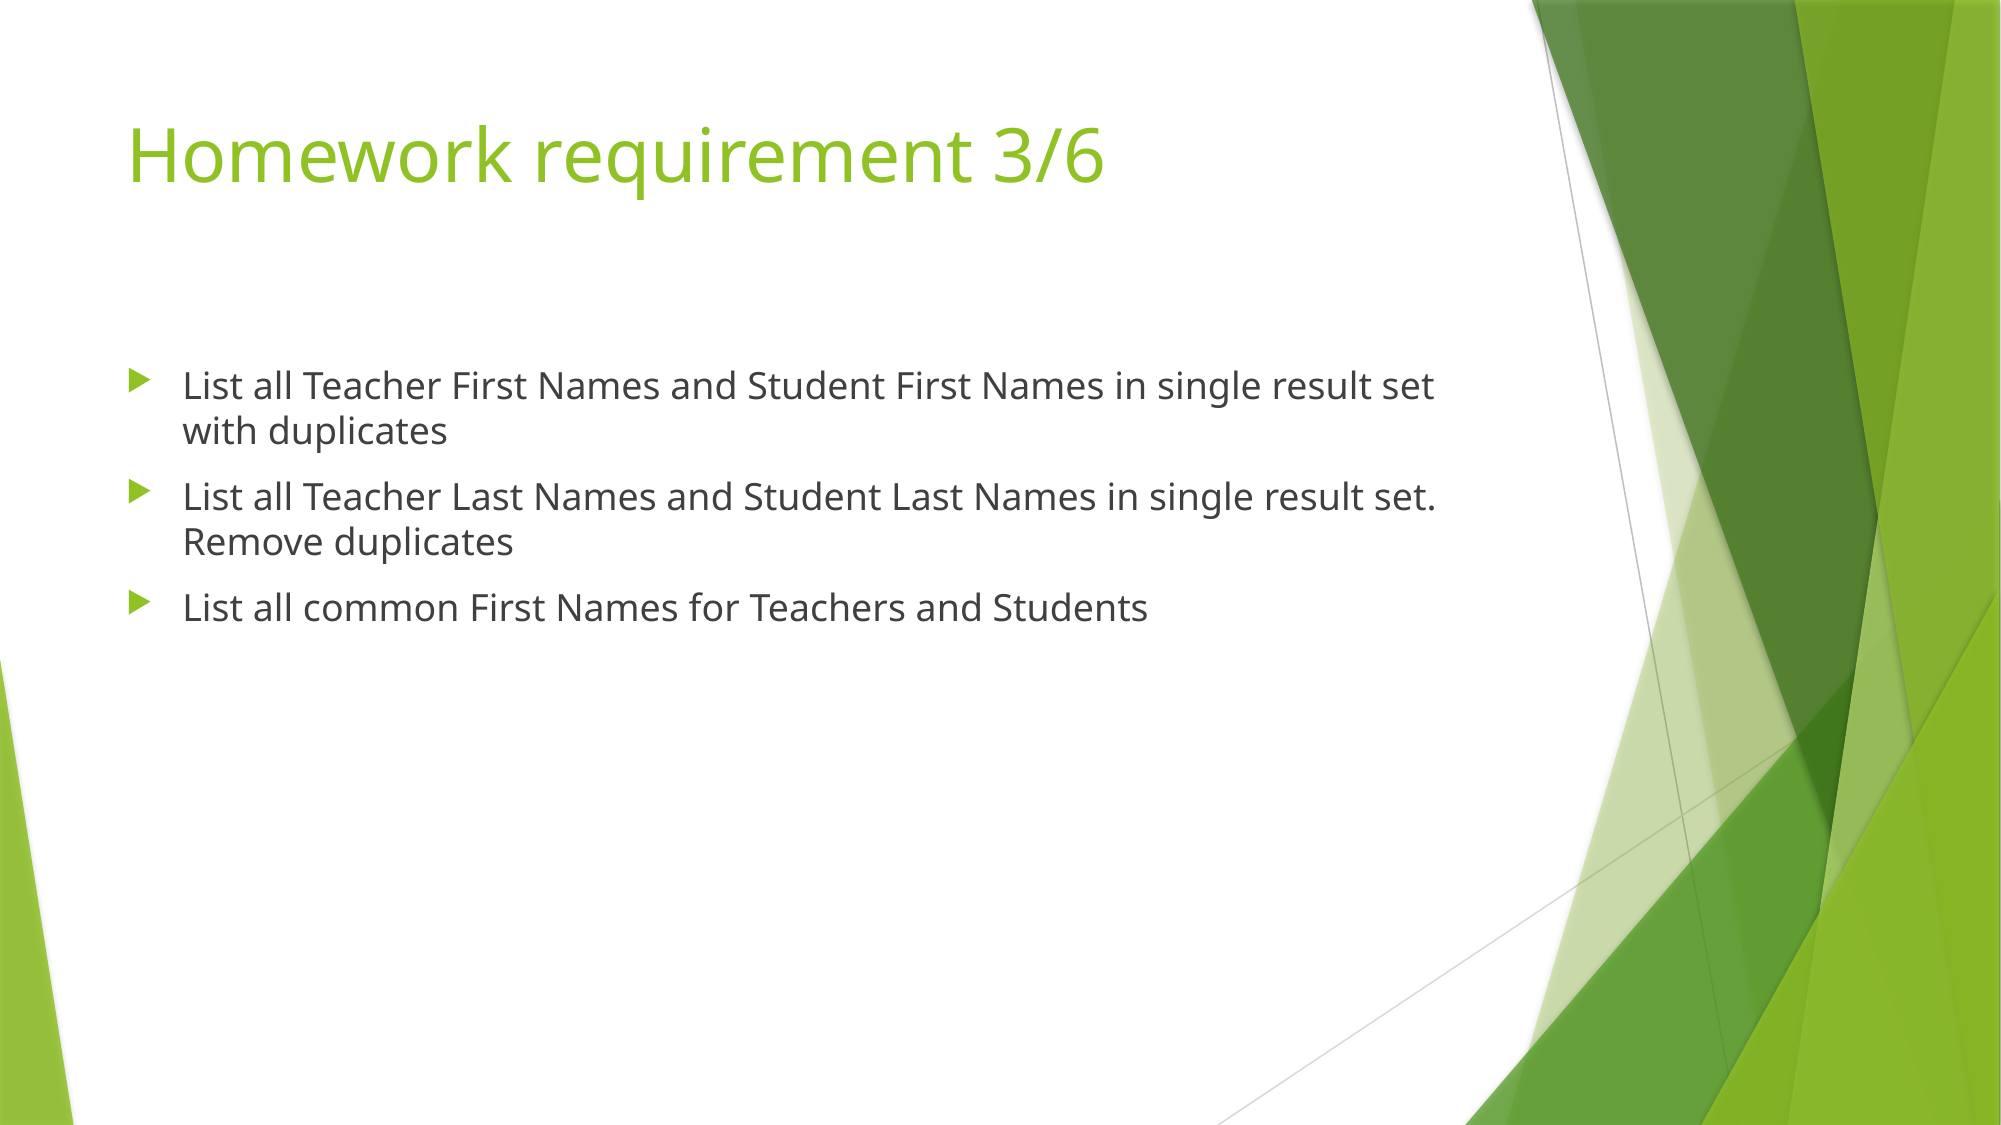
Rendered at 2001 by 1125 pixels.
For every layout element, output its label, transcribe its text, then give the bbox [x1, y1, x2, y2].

list List all Teacher First Names and Student First Names in single result set with duplicates List all Teacher Last Names and Student Last Names in single result set. Remove duplicates List all common First Names for Teachers and Students [111, 354, 1522, 1094]
title Homework requirement 3/6 [111, 99, 1522, 317]
